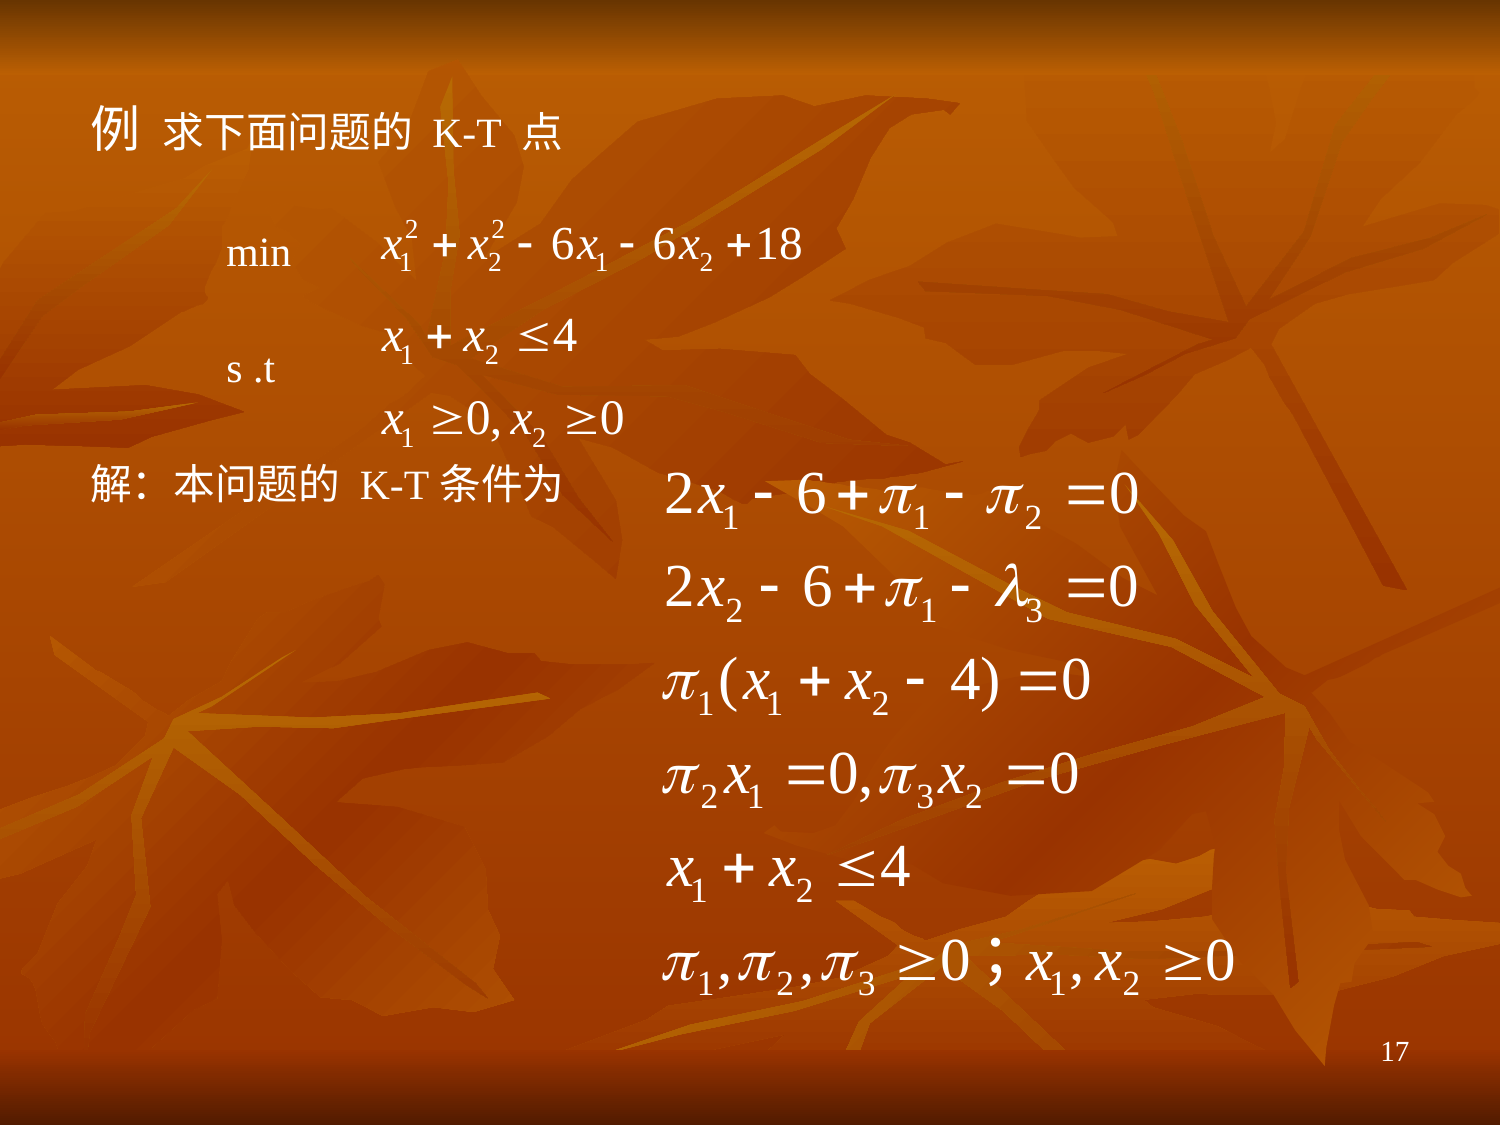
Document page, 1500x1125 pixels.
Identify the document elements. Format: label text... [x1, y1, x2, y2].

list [371, 207, 810, 284]
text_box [371, 385, 632, 460]
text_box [655, 455, 1247, 1007]
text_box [368, 304, 587, 385]
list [371, 302, 585, 377]
list 例 求下面问题的 K-T 点 min s .t 解：本问题的 K-T条件为 [75, 90, 1400, 1006]
slide_number 17 [1074, 1025, 1425, 1100]
